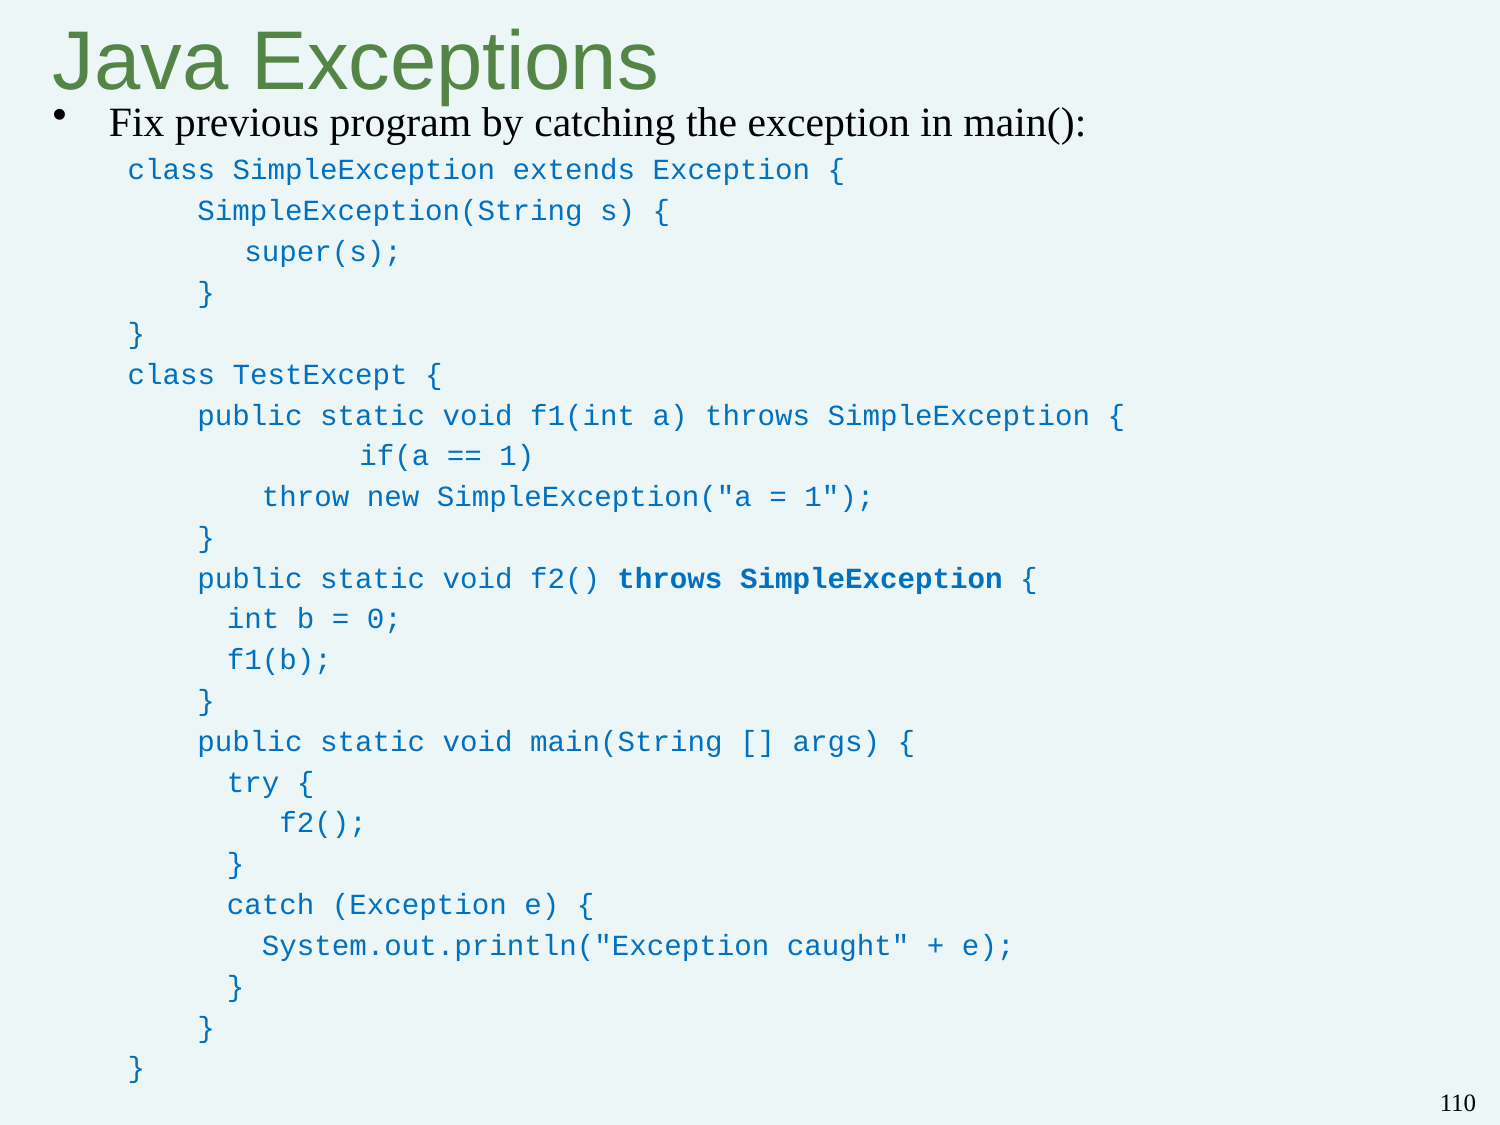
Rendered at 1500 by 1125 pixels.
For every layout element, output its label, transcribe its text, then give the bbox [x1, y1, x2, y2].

list Fix previous program by catching the exception in main(): class SimpleException extends Exception { SimpleException(String s) { super(s); } } class TestExcept { public static void f1(int a) throws SimpleException { if(a == 1) throw new SimpleException("a = 1"); } public static void f2() throws SimpleException { int b = 0; f1(b); } public static void main(String [] args) { try { f2(); } catch (Exception e) { System.out.println("Exception caught" + e); } } } [37, 87, 1476, 951]
title Java Exceptions [37, 0, 1476, 87]
